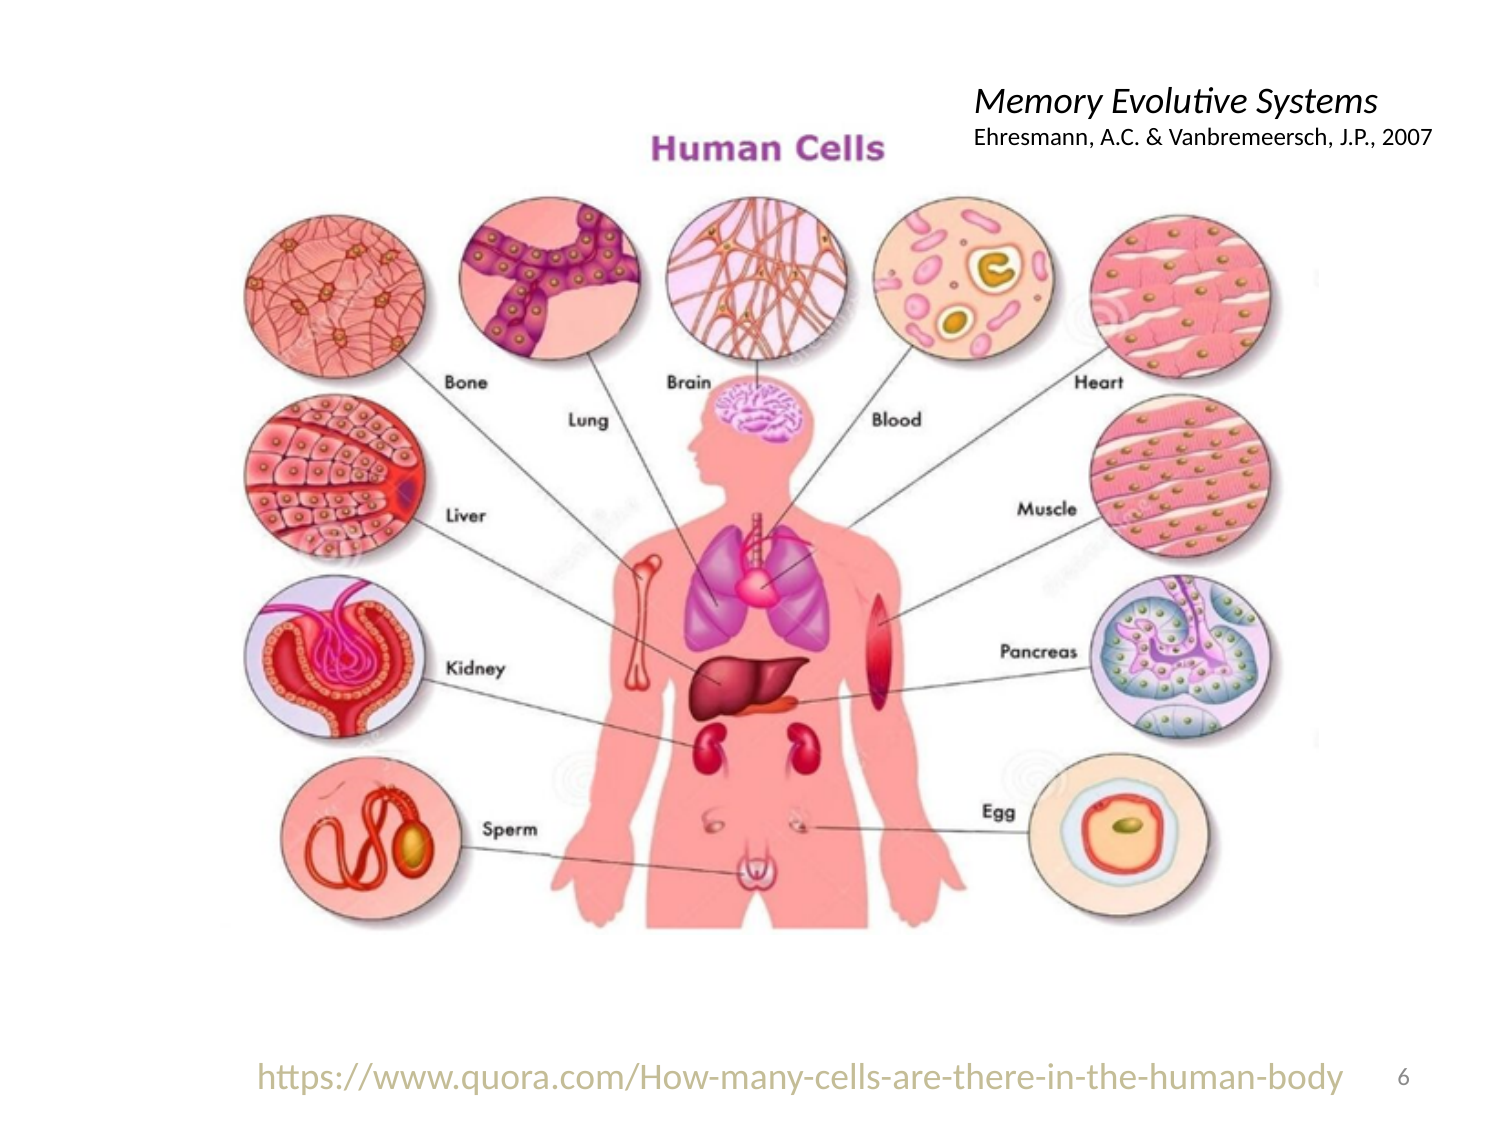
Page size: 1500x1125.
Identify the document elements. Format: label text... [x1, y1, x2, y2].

slide_number 6 [1074, 1045, 1425, 1106]
text_box Memory Evolutive Systems Ehresmann, A.C. & Vanbremeersch, J.P., 2007 [959, 68, 1500, 158]
text_box https://www.quora.com/How-many-cells-are-there-in-the-human-body [242, 1045, 1376, 1105]
picture [219, 113, 1319, 935]
